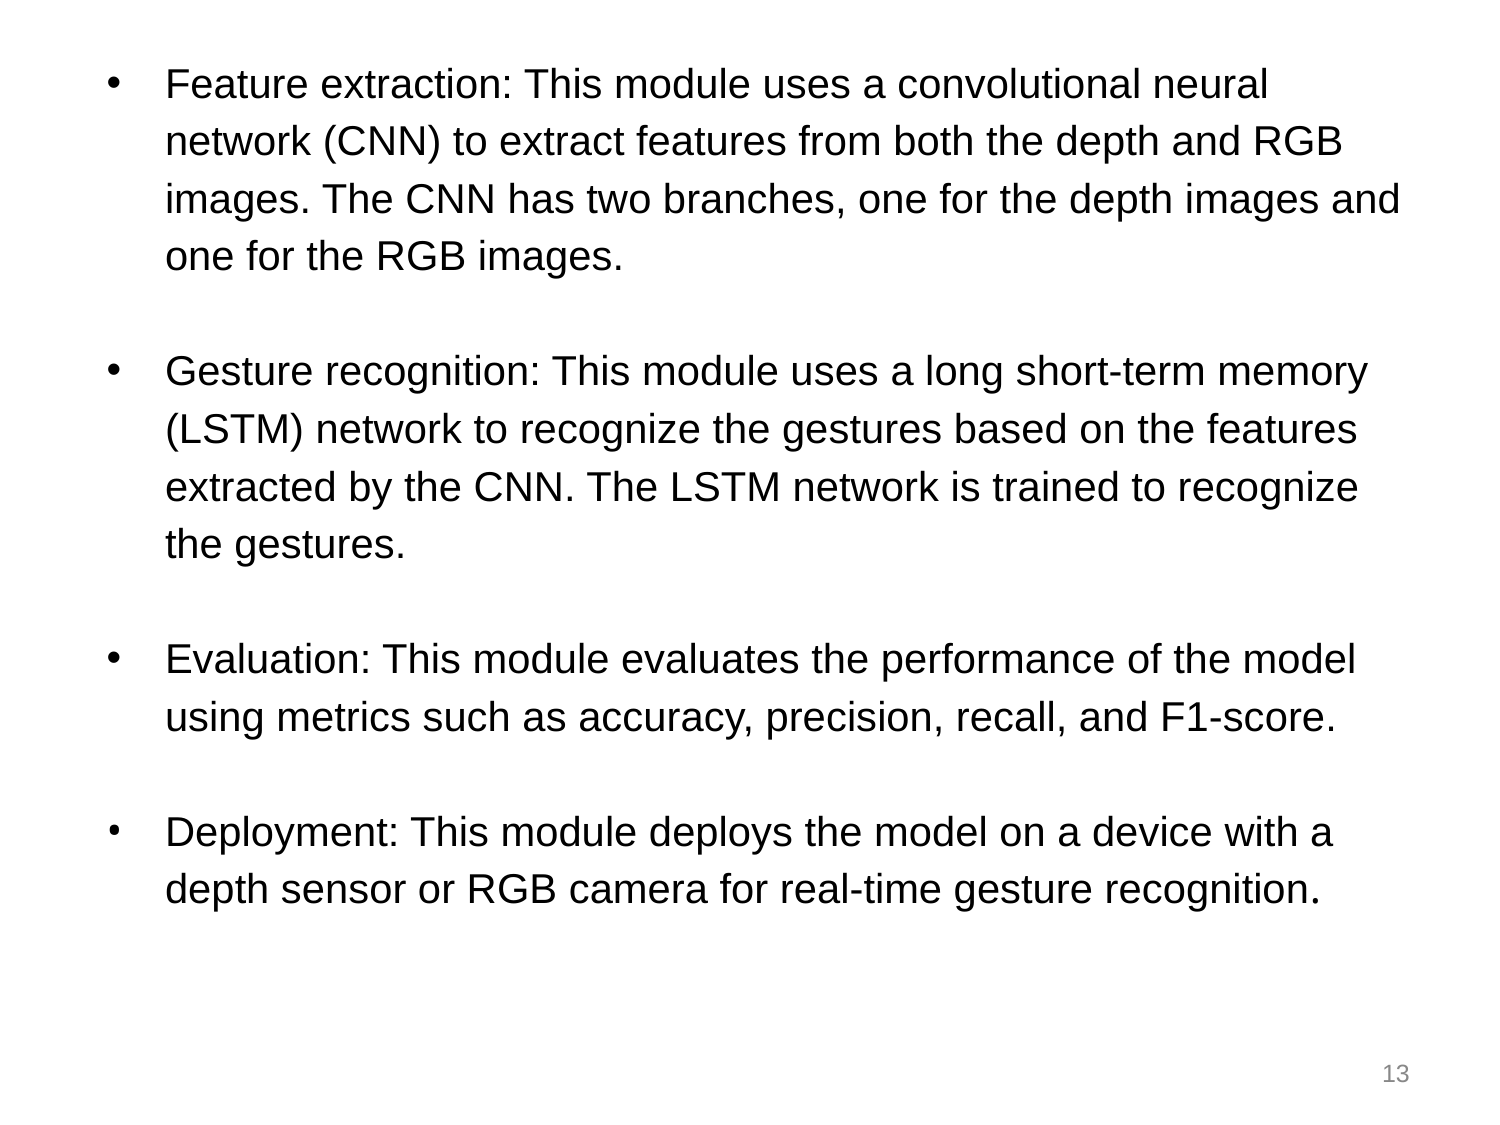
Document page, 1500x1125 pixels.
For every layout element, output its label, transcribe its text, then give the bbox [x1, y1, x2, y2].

list Feature extraction: This module uses a convolutional neural network (CNN) to extract features from both the depth and RGB images. The CNN has two branches, one for the depth images and one for the RGB images. Gesture recognition: This module uses a long short-term memory (LSTM) network to recognize the gestures based on the features extracted by the CNN. The LSTM network is trained to recognize the gestures. Evaluation: This module evaluates the performance of the model using metrics such as accuracy, precision, recall, and F1-score. Deployment: This module deploys the model on a device with a depth sensor or RGB camera for real-time gesture recognition. [75, 41, 1425, 1125]
slide_number 13 [1074, 1042, 1425, 1103]
